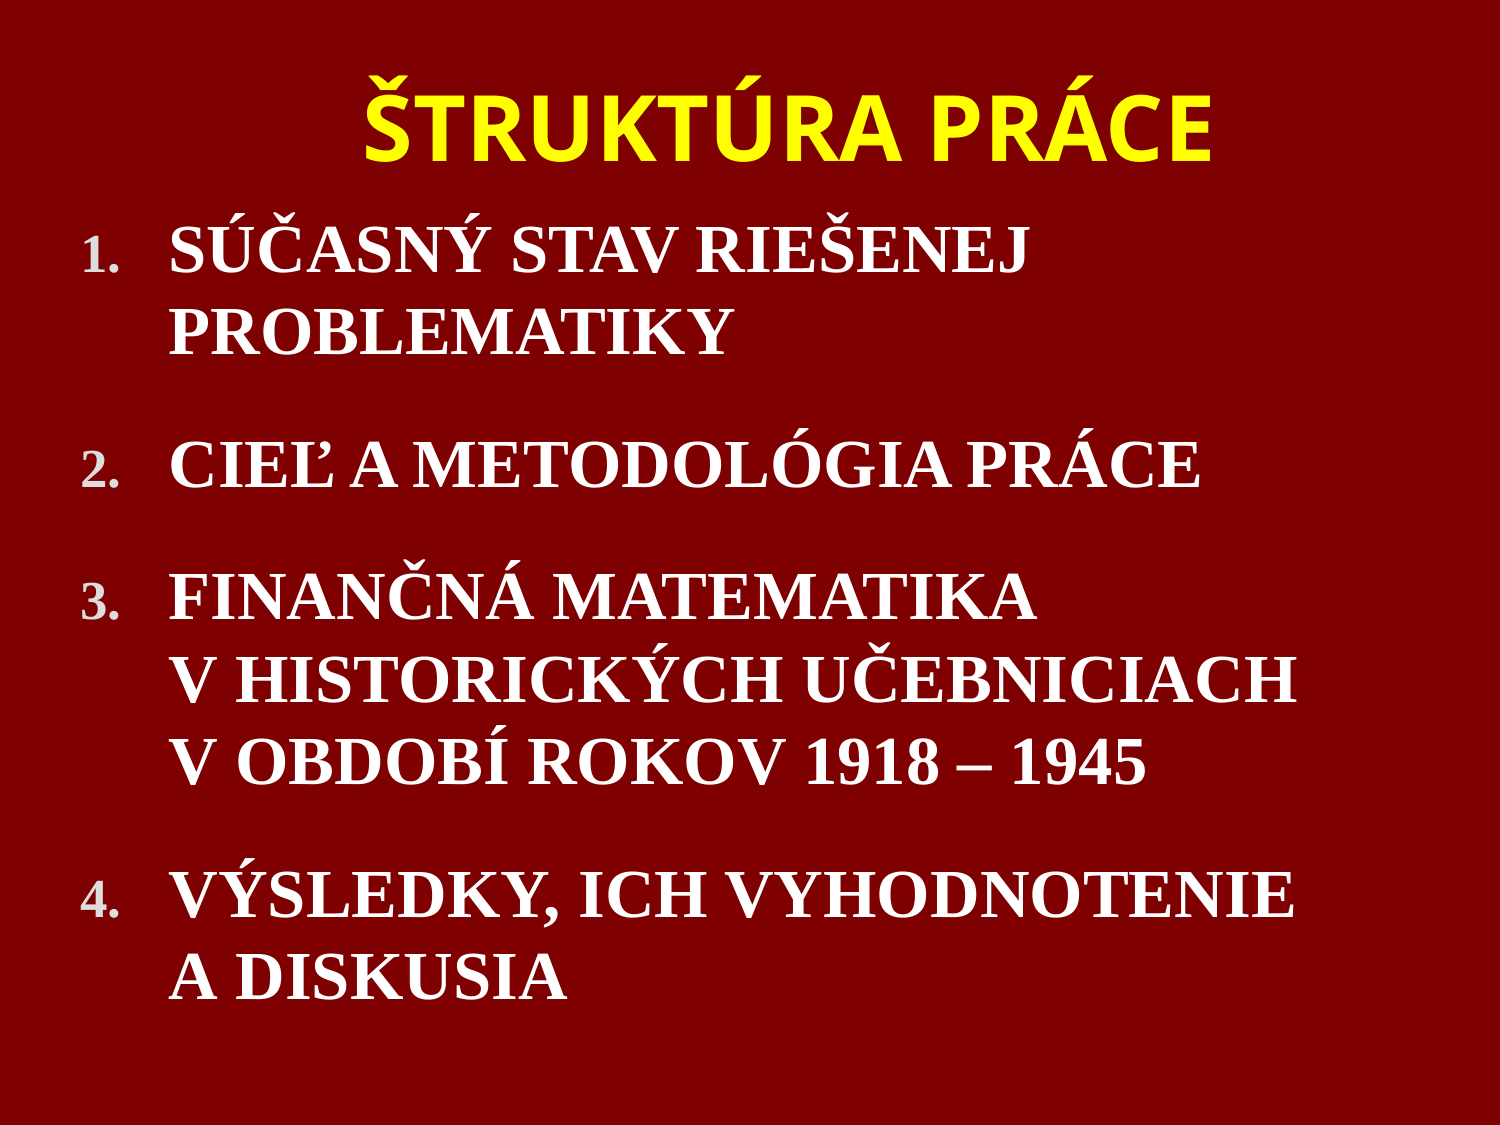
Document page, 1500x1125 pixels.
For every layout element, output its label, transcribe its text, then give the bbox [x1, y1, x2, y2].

list SÚČASNÝ STAV RIEŠENEJ PROBLEMATIKY CIEĽ A METODOLÓGIA PRÁCE FINANČNÁ MATEMATIKA V HISTORICKÝCH UČEBNICIACH V OBDOBÍ ROKOV 1918 – 1945 VÝSLEDKY, ICH VYHODNOTENIE A DISKUSIA [64, 196, 1434, 988]
title Štruktúra práce [88, 42, 1412, 196]
